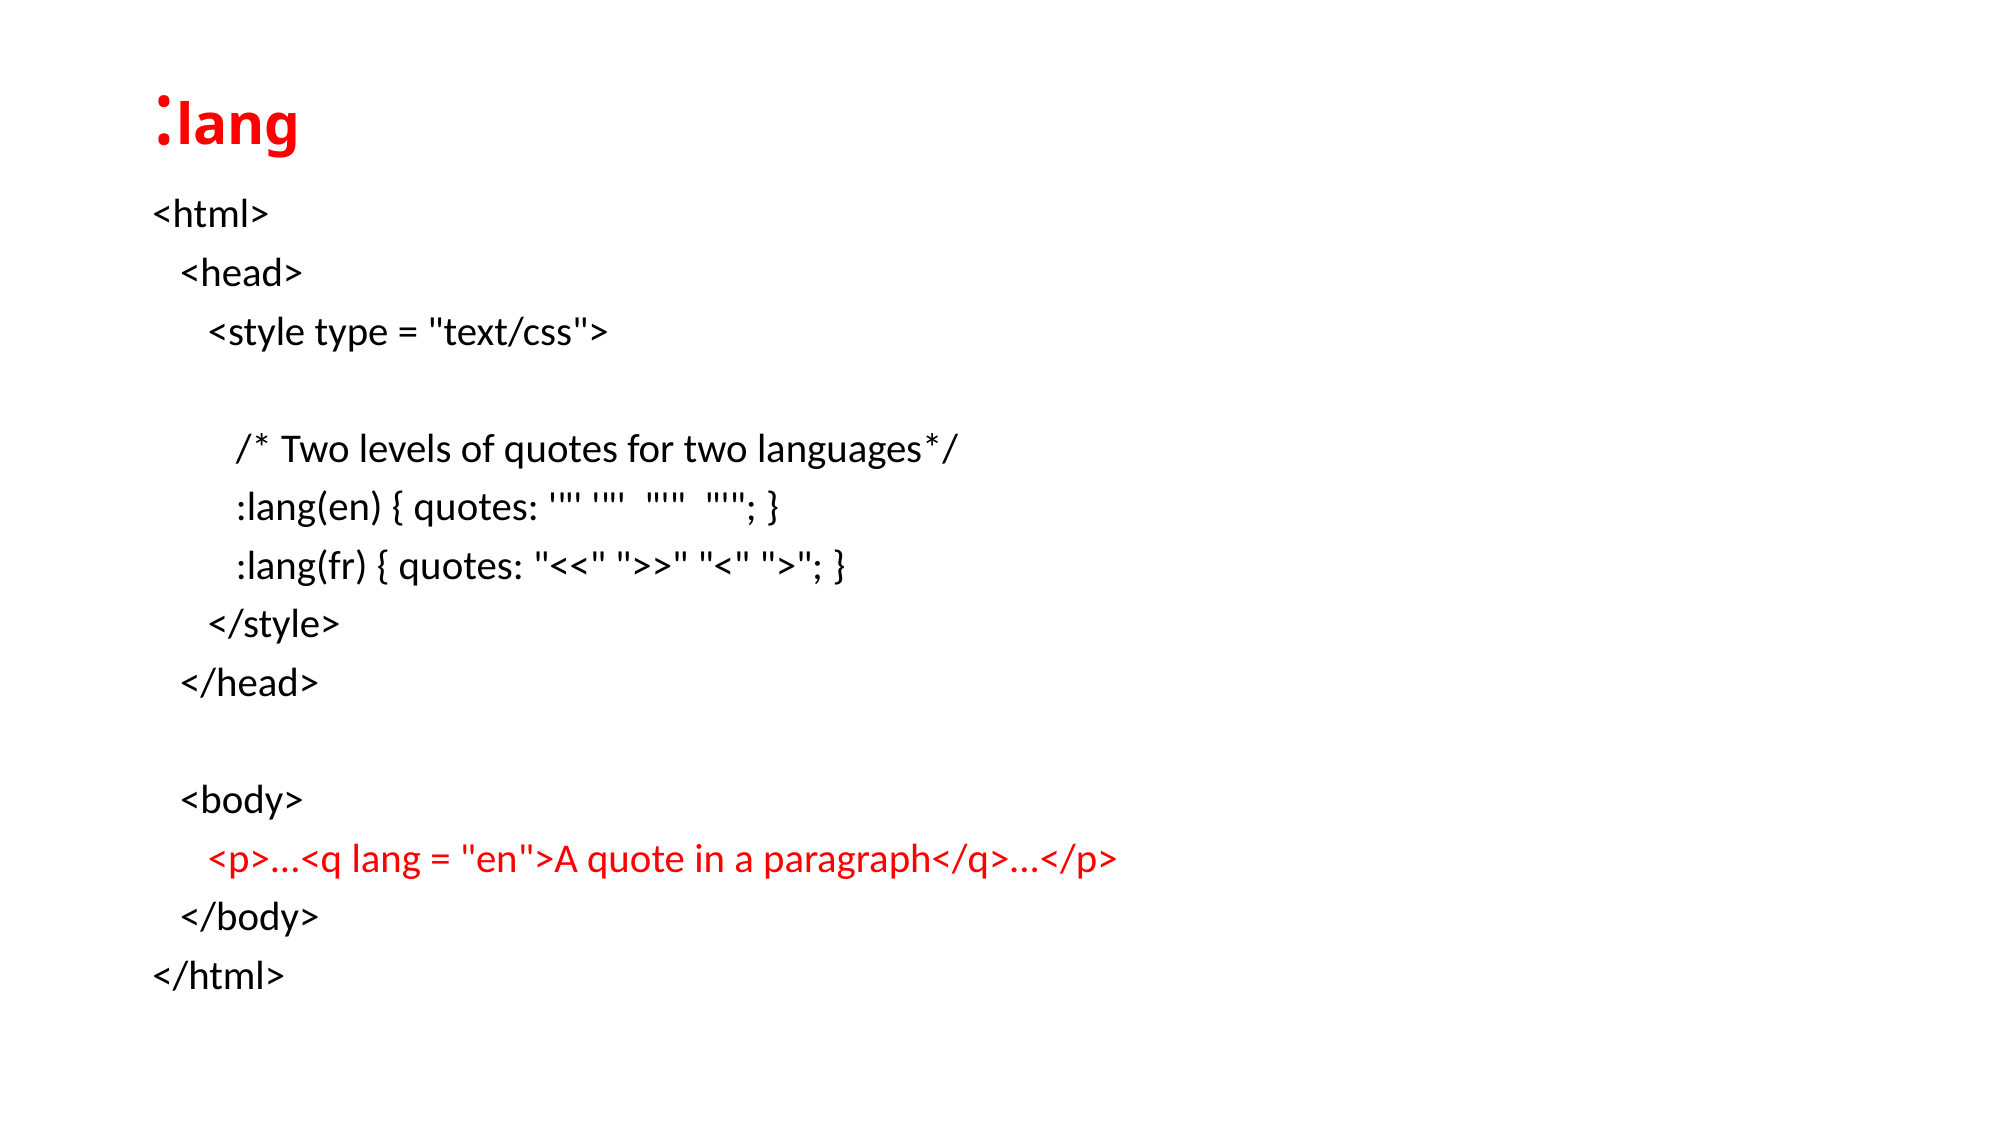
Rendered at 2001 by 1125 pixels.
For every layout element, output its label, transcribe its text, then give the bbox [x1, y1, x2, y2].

title :lang [137, 59, 1863, 172]
list <html> <head> <style type = "text/css"> /* Two levels of quotes for two languages*/ :lang(en) { quotes: '"' '"' "'" "'"; } :lang(fr) { quotes: "<<" ">>" "<" ">"; } </style> </head> <body> <p>...<q lang = "en">A quote in a paragraph</q>...</p> </body> </html> [137, 185, 1863, 1014]
